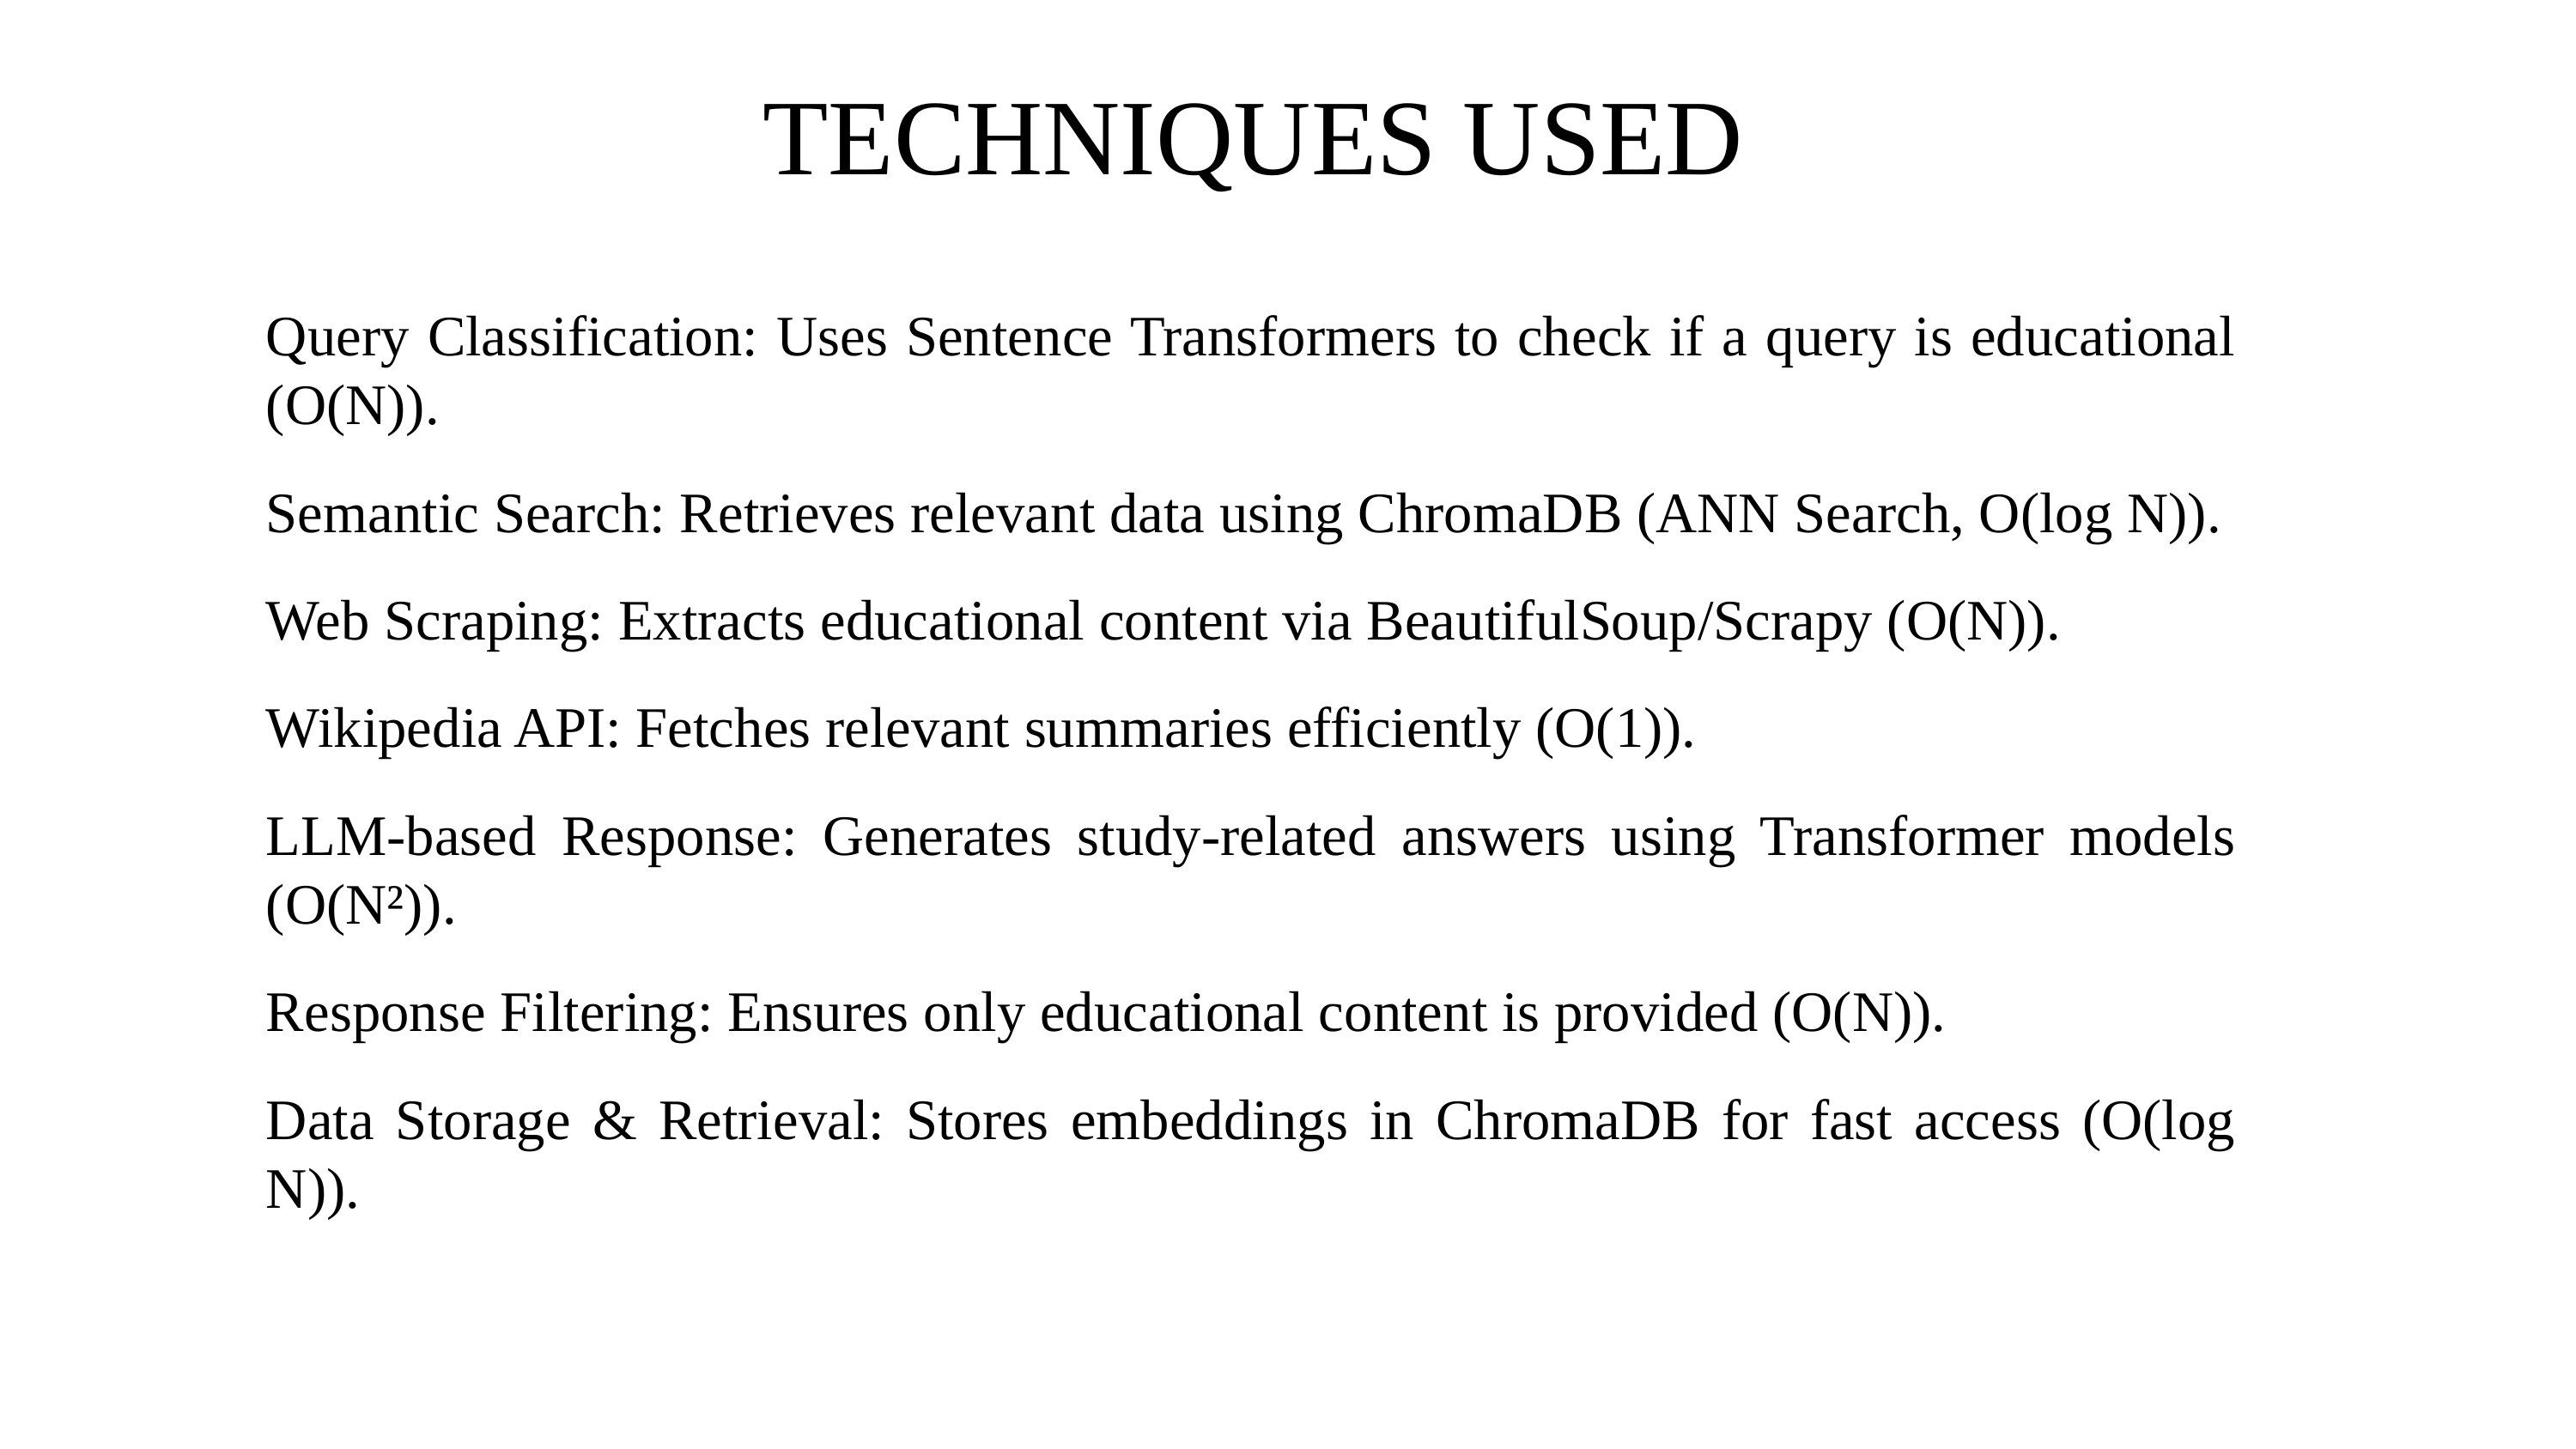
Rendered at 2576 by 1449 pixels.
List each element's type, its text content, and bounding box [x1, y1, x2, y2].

text_box TECHNIQUES USED [731, 61, 1775, 203]
text_box Query Classification: Uses Sentence Transformers to check if a query is educational (O(N)). Semantic Search: Retrieves relevant data using ChromaDB (ANN Search, O(log N)). Web Scraping: Extracts educational content via BeautifulSoup/Scrapy (O(N)). Wikipedia API: Fetches relevant summaries efficiently (O(1)). LLM-based Response: Generates study-related answers using Transformer models (O(N²)). Response Filtering: Ensures only educational content is provided (O(N)). Data Storage & Retrieval: Stores embeddings in ChromaDB for fast access (O(log N)). [253, 292, 2252, 1014]
